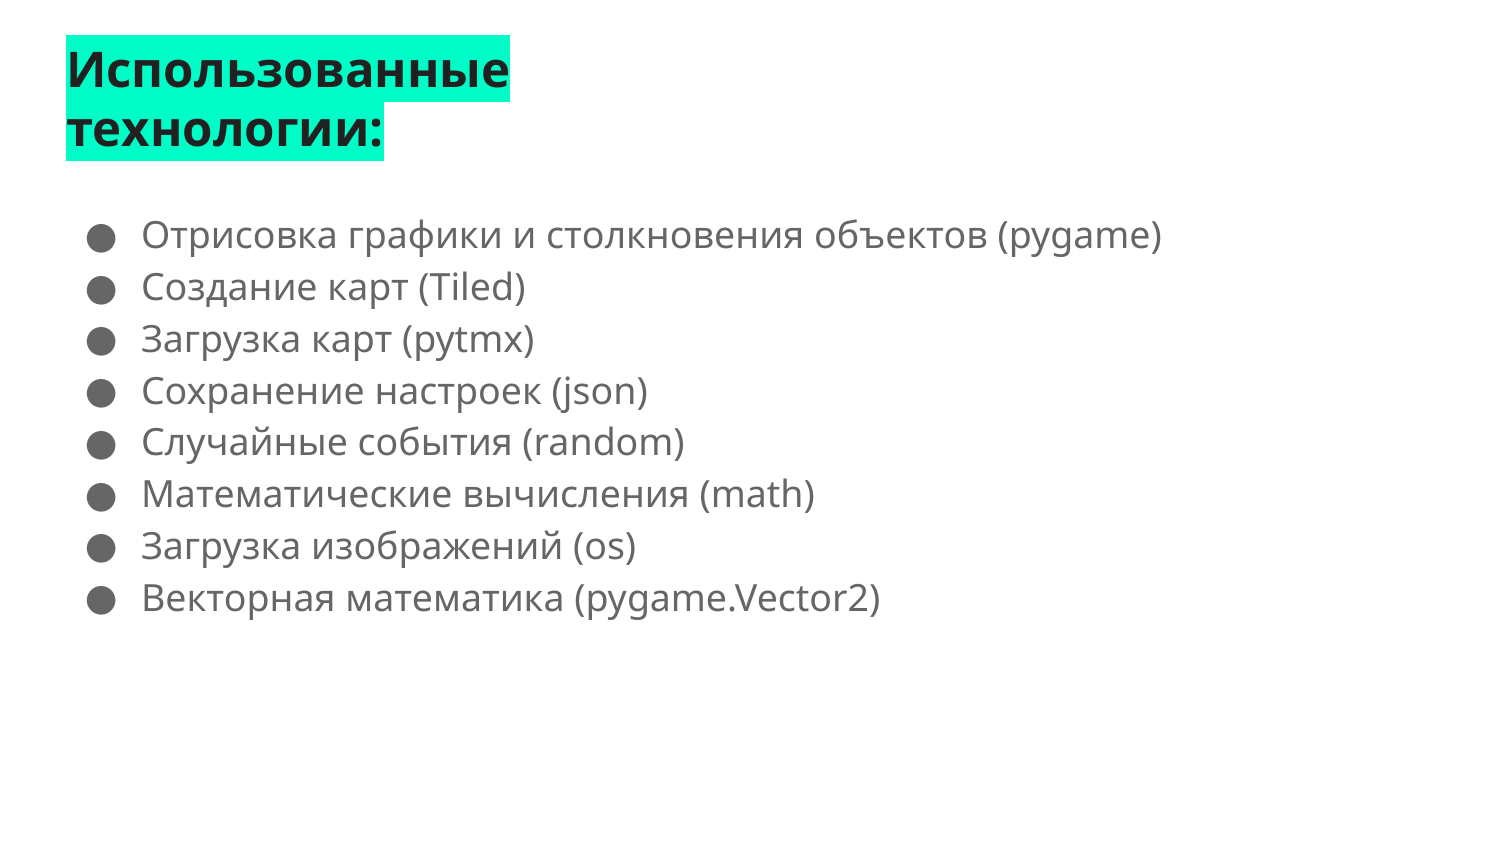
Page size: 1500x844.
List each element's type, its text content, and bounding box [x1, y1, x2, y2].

title Использованные технологии: [51, 91, 774, 172]
list Отрисовка графики и столкновения объектов (pygame) Создание карт (Tiled) Загрузка карт (pytmx) Сохранение настроек (json) Случайные события (random) Математические вычисления (math) Загрузка изображений (os) Векторная математика (pygame.Vector2) [51, 189, 1369, 712]
